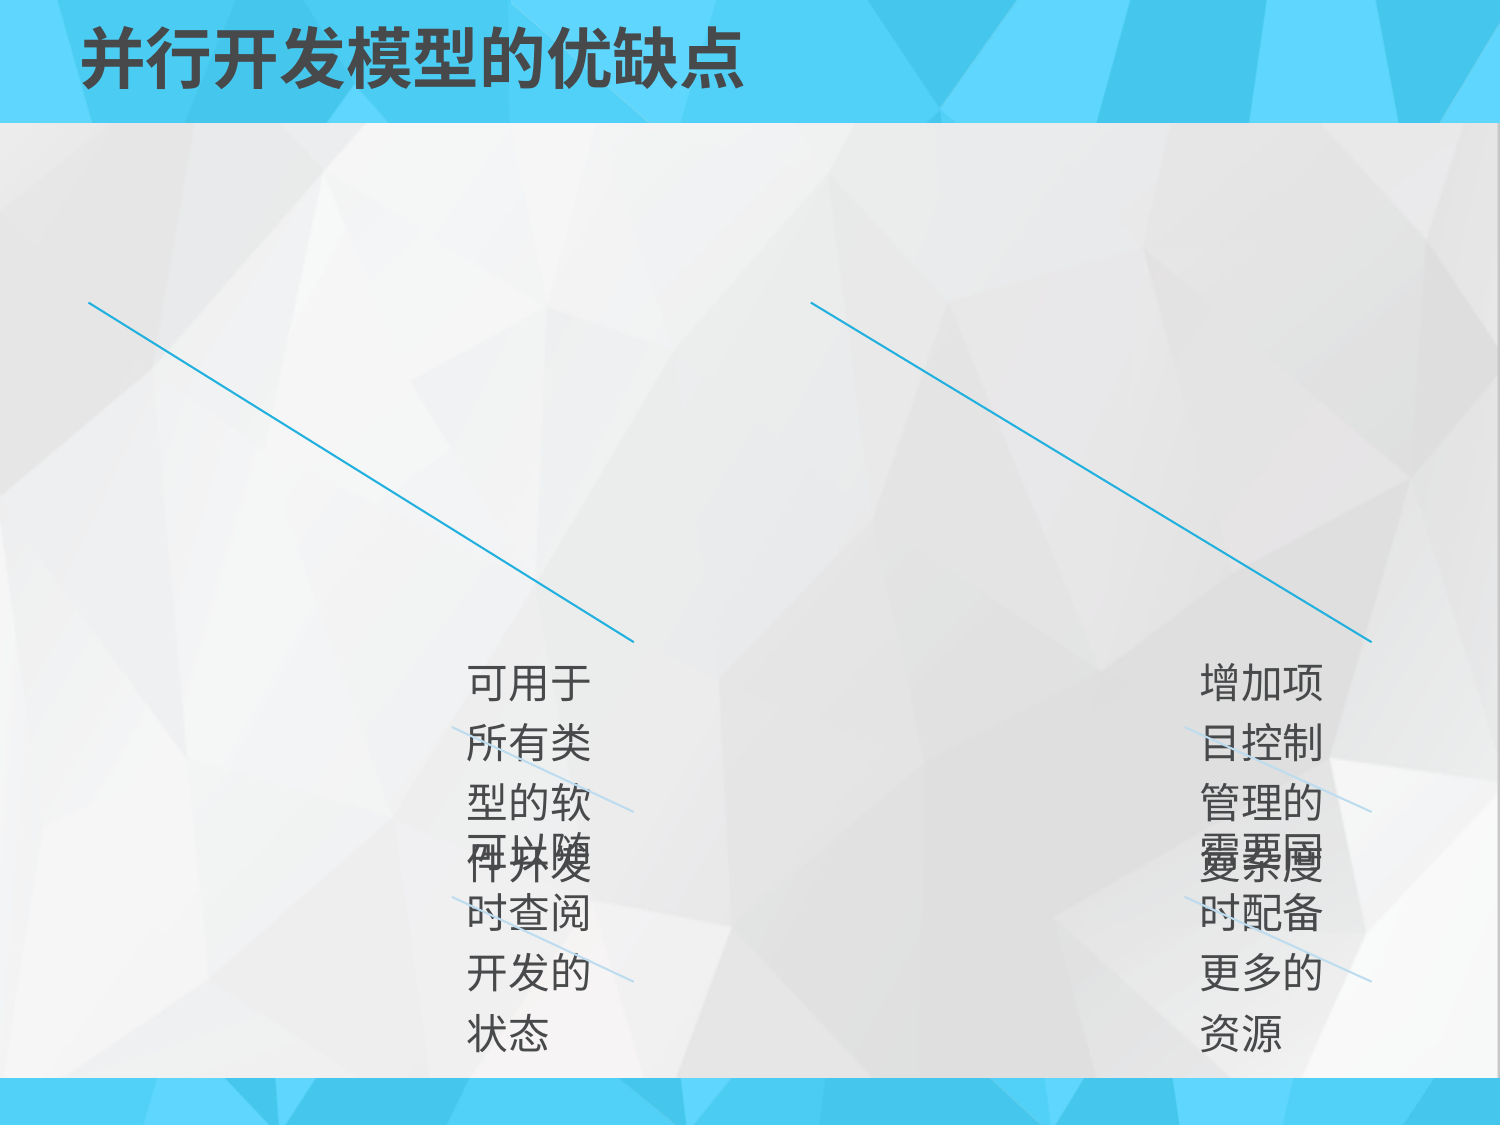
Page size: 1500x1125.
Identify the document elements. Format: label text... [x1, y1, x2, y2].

title 并行开发模型的优缺点 [64, 9, 1422, 115]
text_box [88, 302, 634, 982]
picture [0, 0, 1500, 1125]
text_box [810, 302, 1372, 982]
